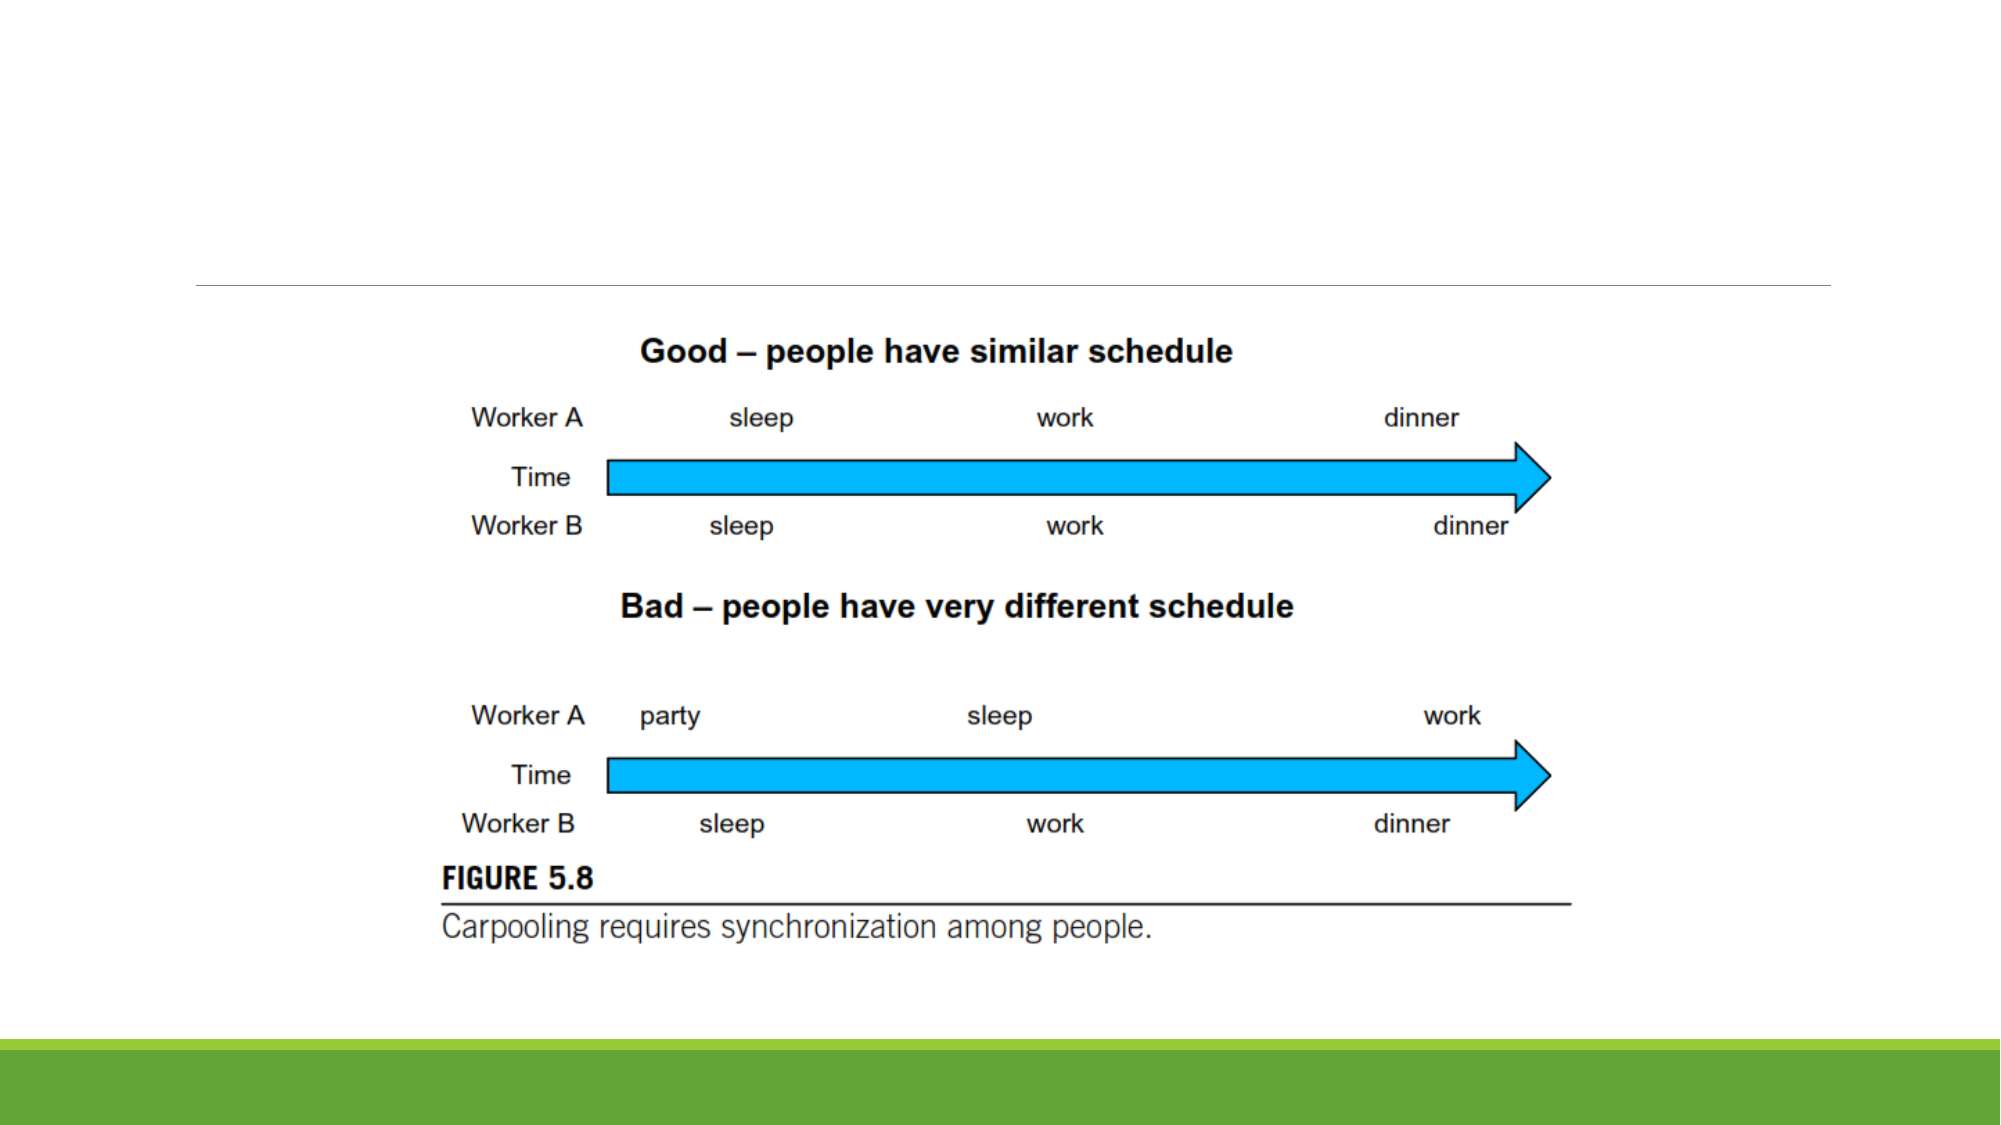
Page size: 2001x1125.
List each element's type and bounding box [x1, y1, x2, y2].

list [417, 302, 1593, 964]
